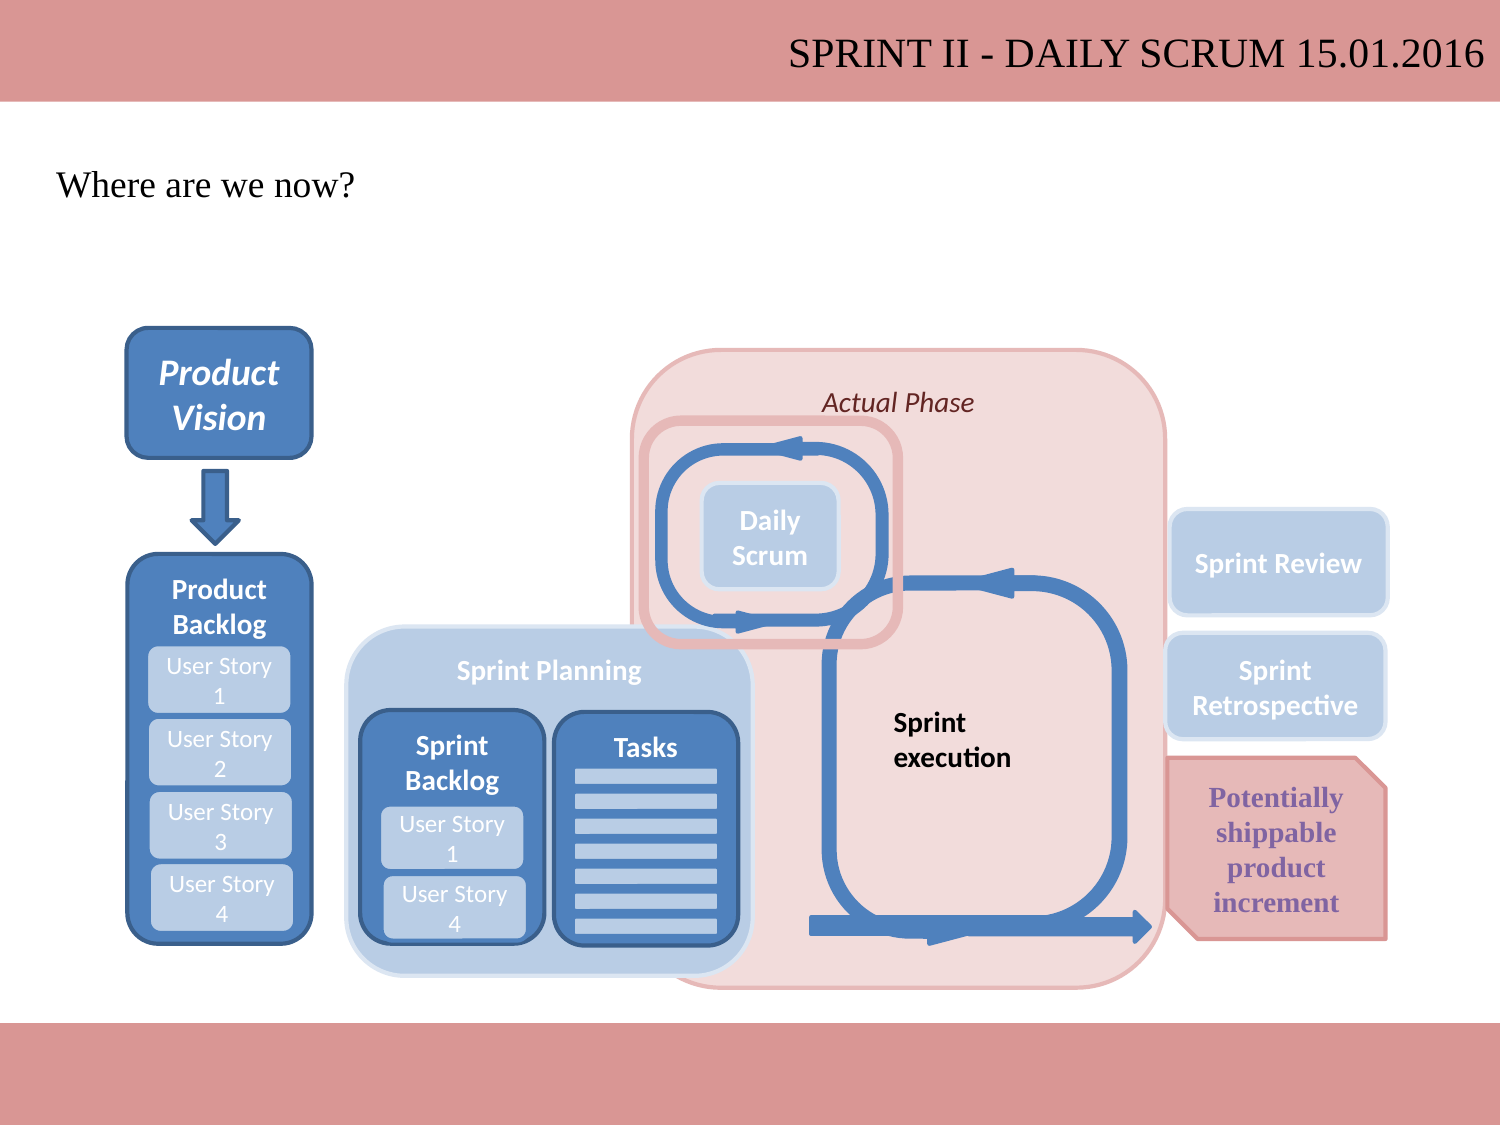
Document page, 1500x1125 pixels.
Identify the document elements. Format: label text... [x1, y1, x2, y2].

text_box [553, 711, 652, 946]
text_box Sprint Retrospective [1163, 630, 1388, 742]
text_box [189, 468, 241, 546]
text_box [641, 418, 894, 633]
text_box Actual Phase [629, 347, 1168, 990]
text_box [0, 1021, 1500, 1125]
text_box Sprint Review [1167, 506, 1390, 618]
text_box Potentially shippable product increment [1165, 755, 1388, 942]
text_box Sprint II - Daily Scrum 15.01.2016 [0, 0, 1500, 104]
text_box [656, 437, 1151, 944]
text_box Product Vision [124, 325, 314, 460]
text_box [127, 553, 312, 944]
text_box Where are we now? [39, 128, 1449, 214]
text_box Sprint Planning [344, 624, 745, 978]
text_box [359, 709, 545, 944]
